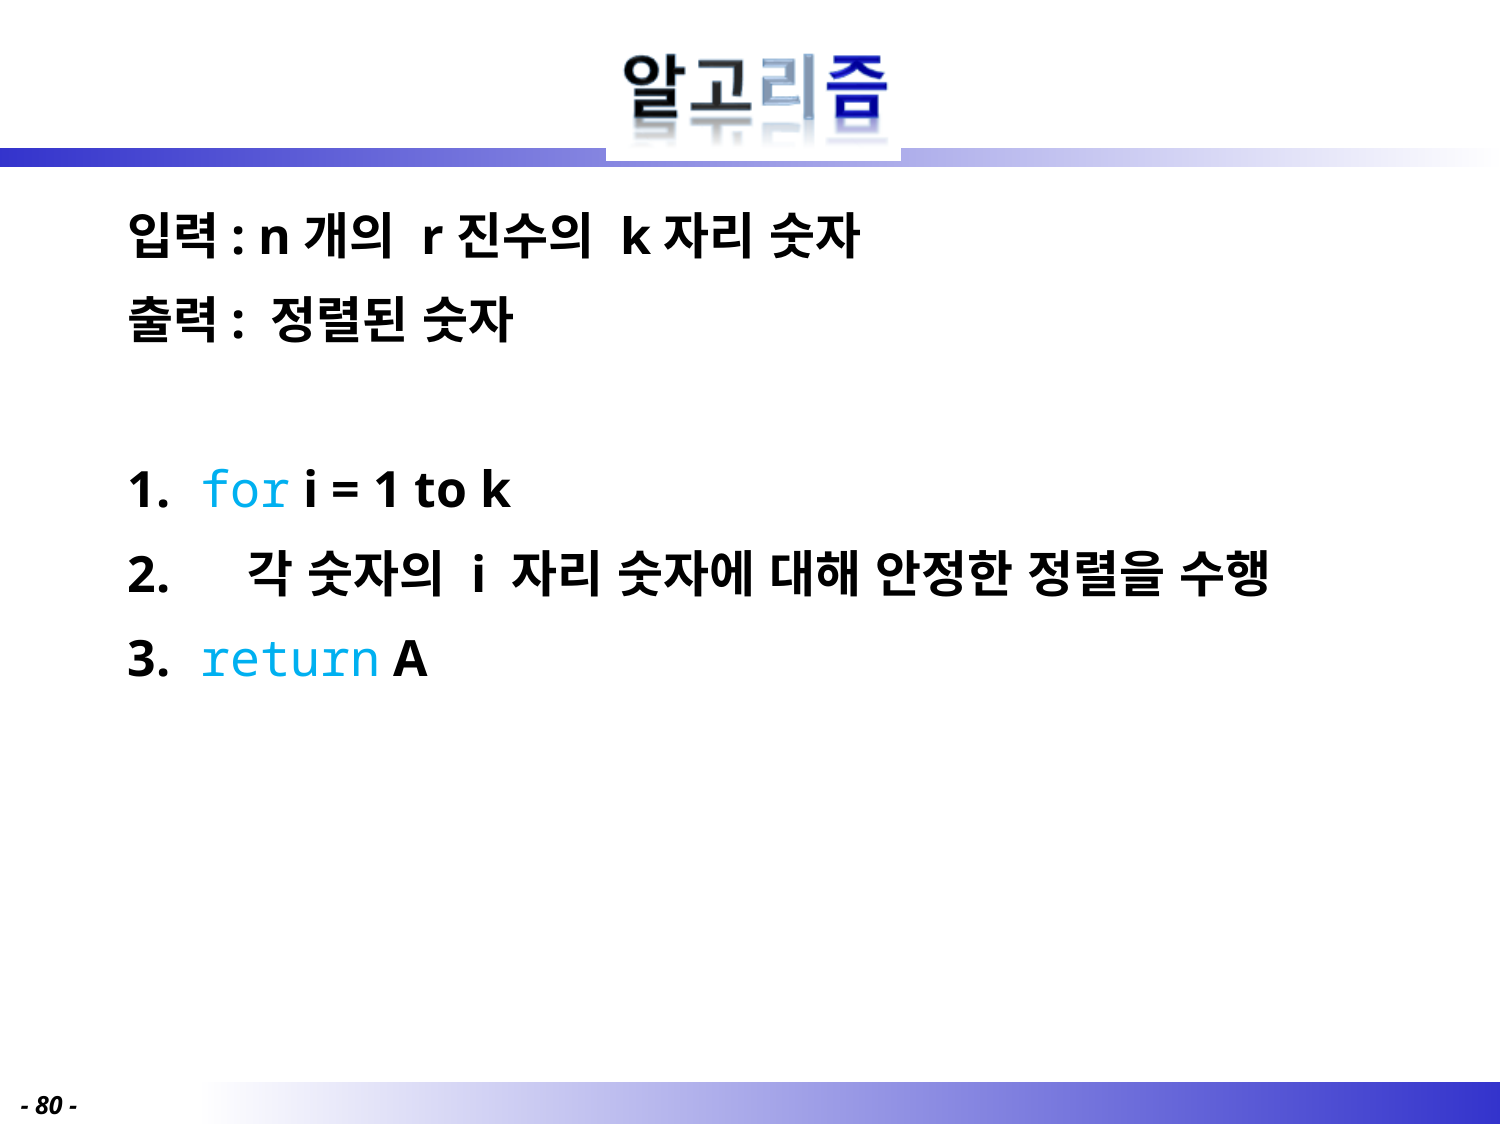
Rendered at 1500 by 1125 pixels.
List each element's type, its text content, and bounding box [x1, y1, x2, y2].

picture [606, 40, 901, 161]
list 입력: n개의 r진수의 k자리 숫자 출력: 정렬된 숫자 1. for i = 1 to k 2. 각 숫자의 i 자리 숫자에 대해 안정한 정렬을 수행 3. return A [112, 184, 1388, 1082]
slide_number - 80 - [5, 1082, 113, 1118]
